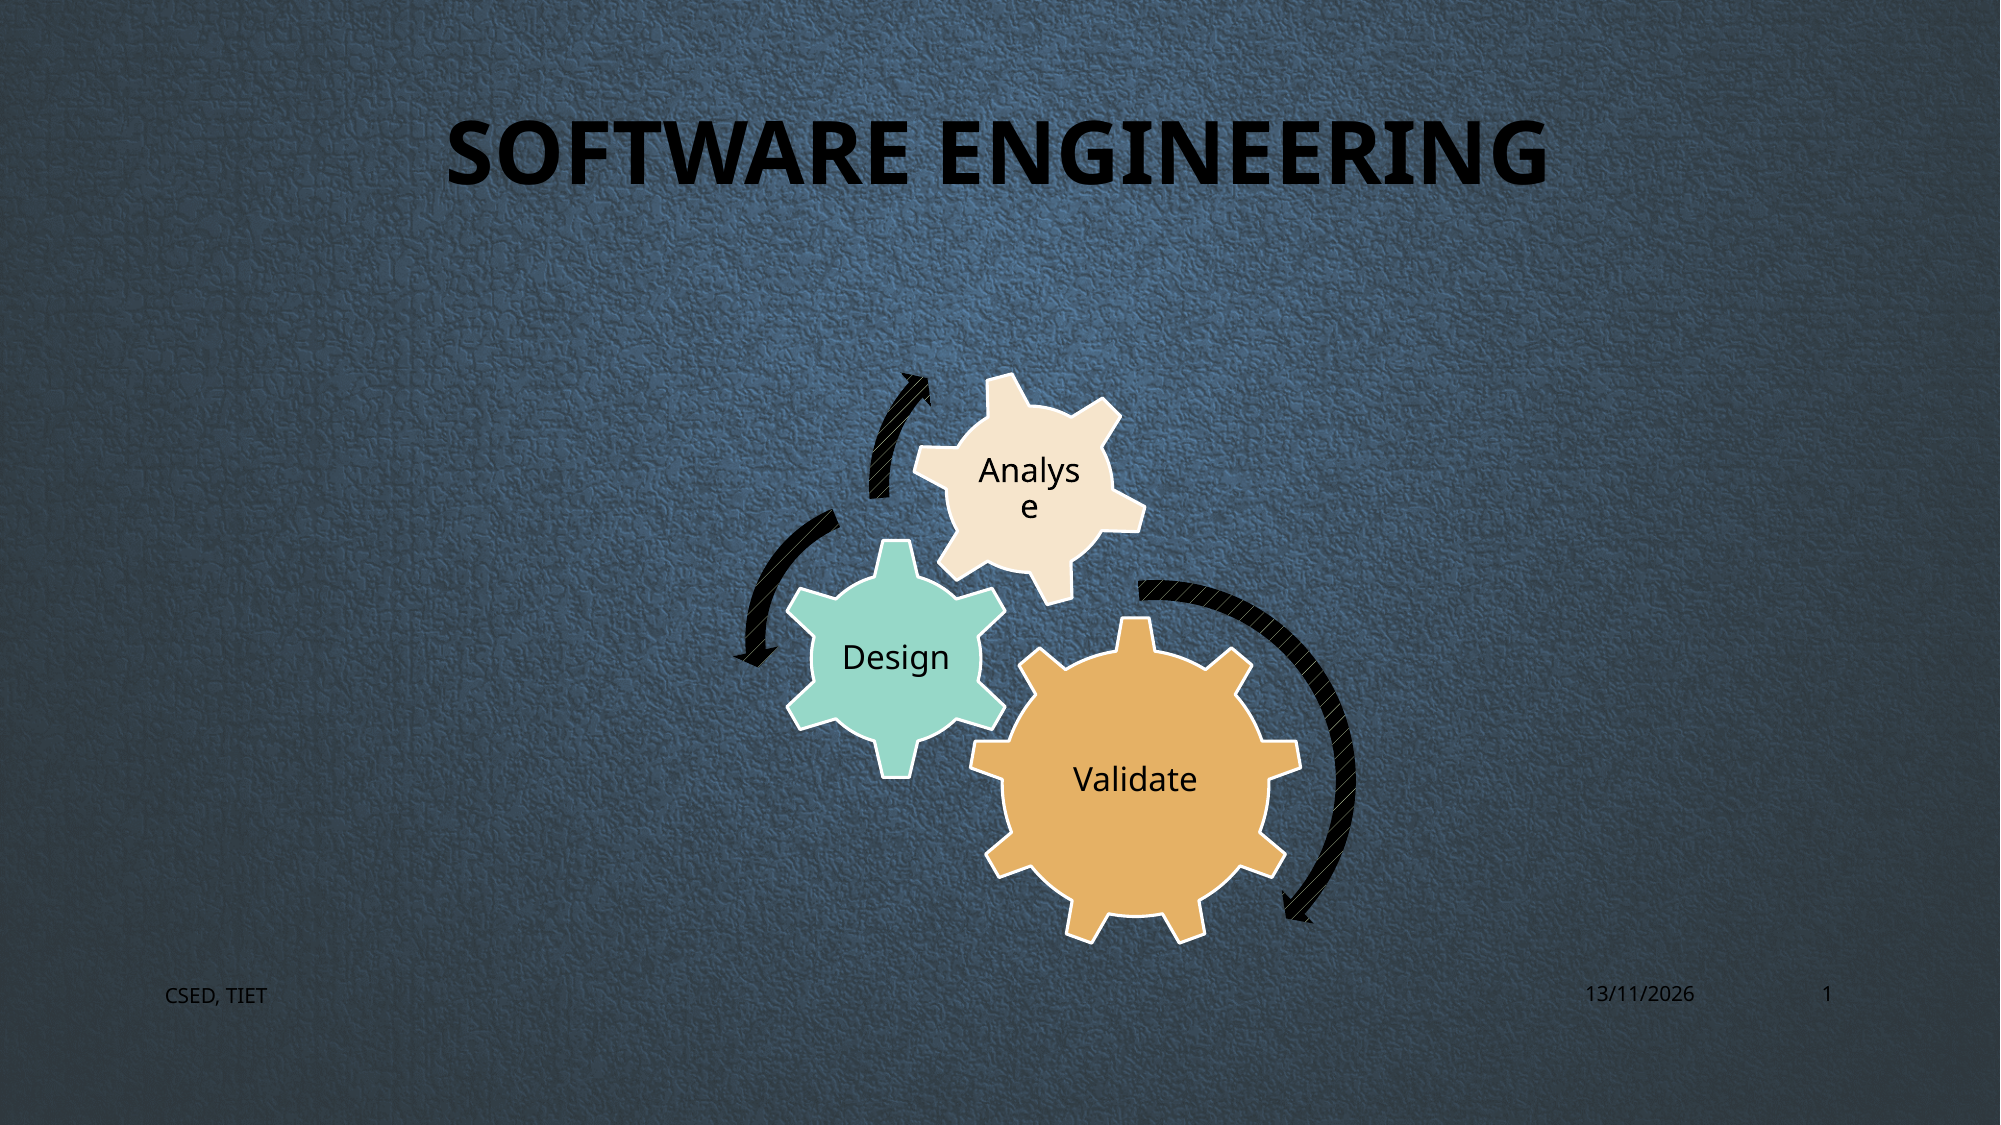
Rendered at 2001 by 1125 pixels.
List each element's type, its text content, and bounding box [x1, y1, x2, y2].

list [149, 343, 1849, 951]
slide_number 1 [1724, 965, 1849, 1025]
title Software Engineering [149, 99, 1849, 318]
footer CSED, TIET [149, 965, 1245, 1025]
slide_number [1259, 965, 1710, 1025]
